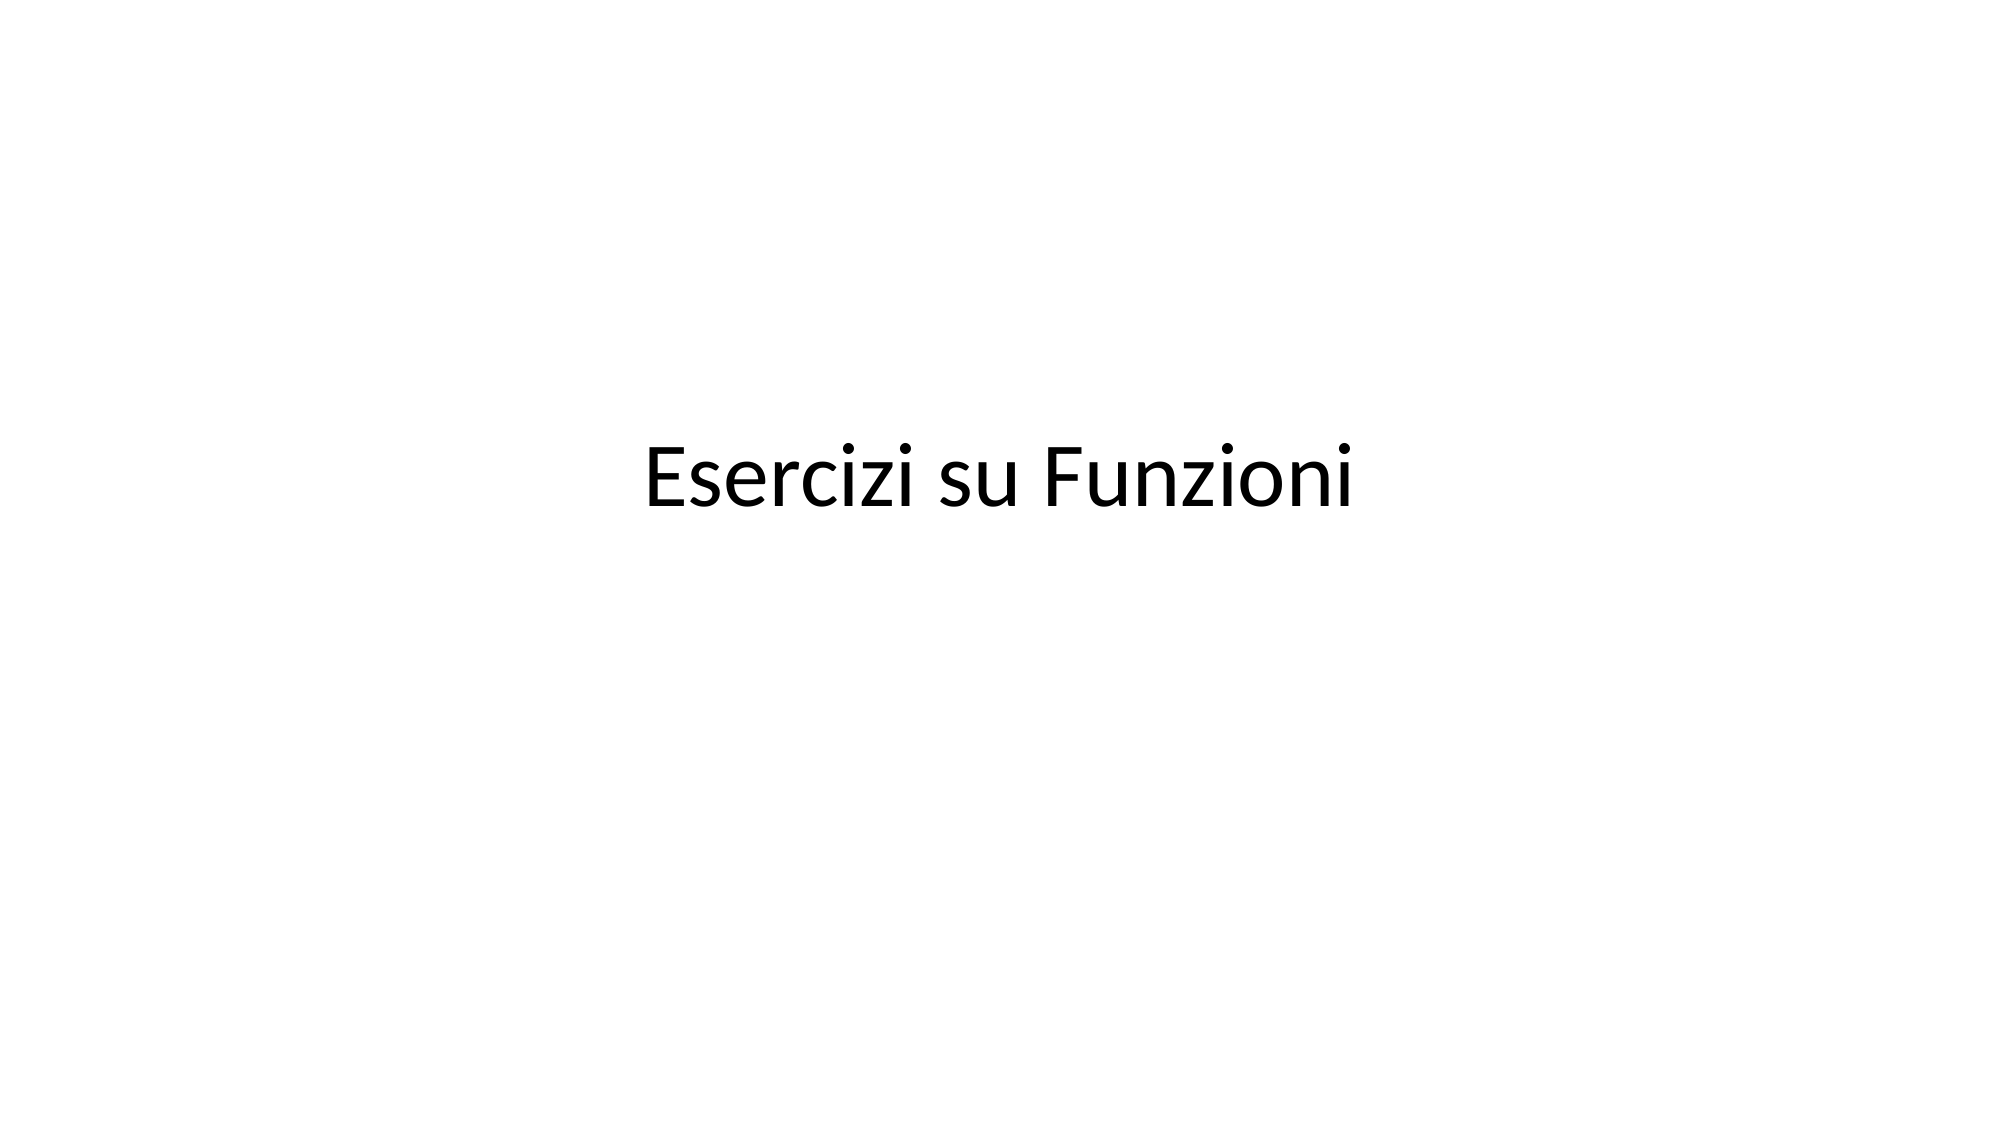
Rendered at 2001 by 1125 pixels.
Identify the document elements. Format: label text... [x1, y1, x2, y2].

title Esercizi su Funzioni [150, 349, 1850, 591]
